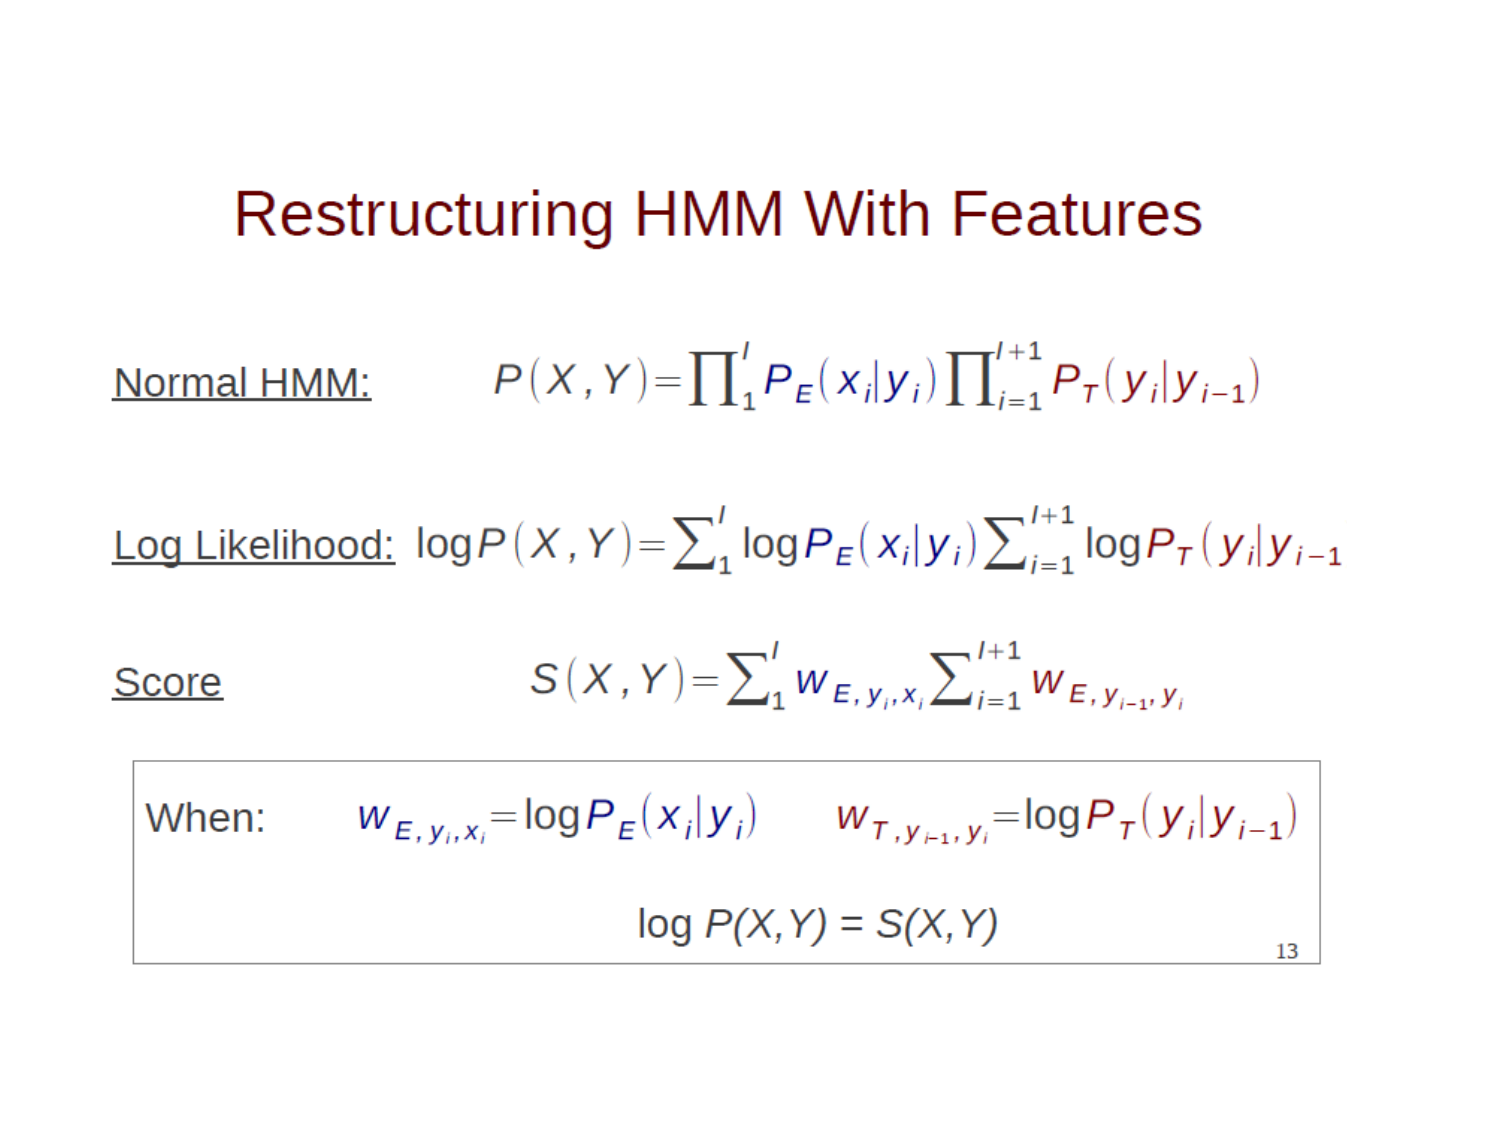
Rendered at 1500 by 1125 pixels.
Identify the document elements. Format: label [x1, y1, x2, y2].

picture [103, 139, 1347, 989]
